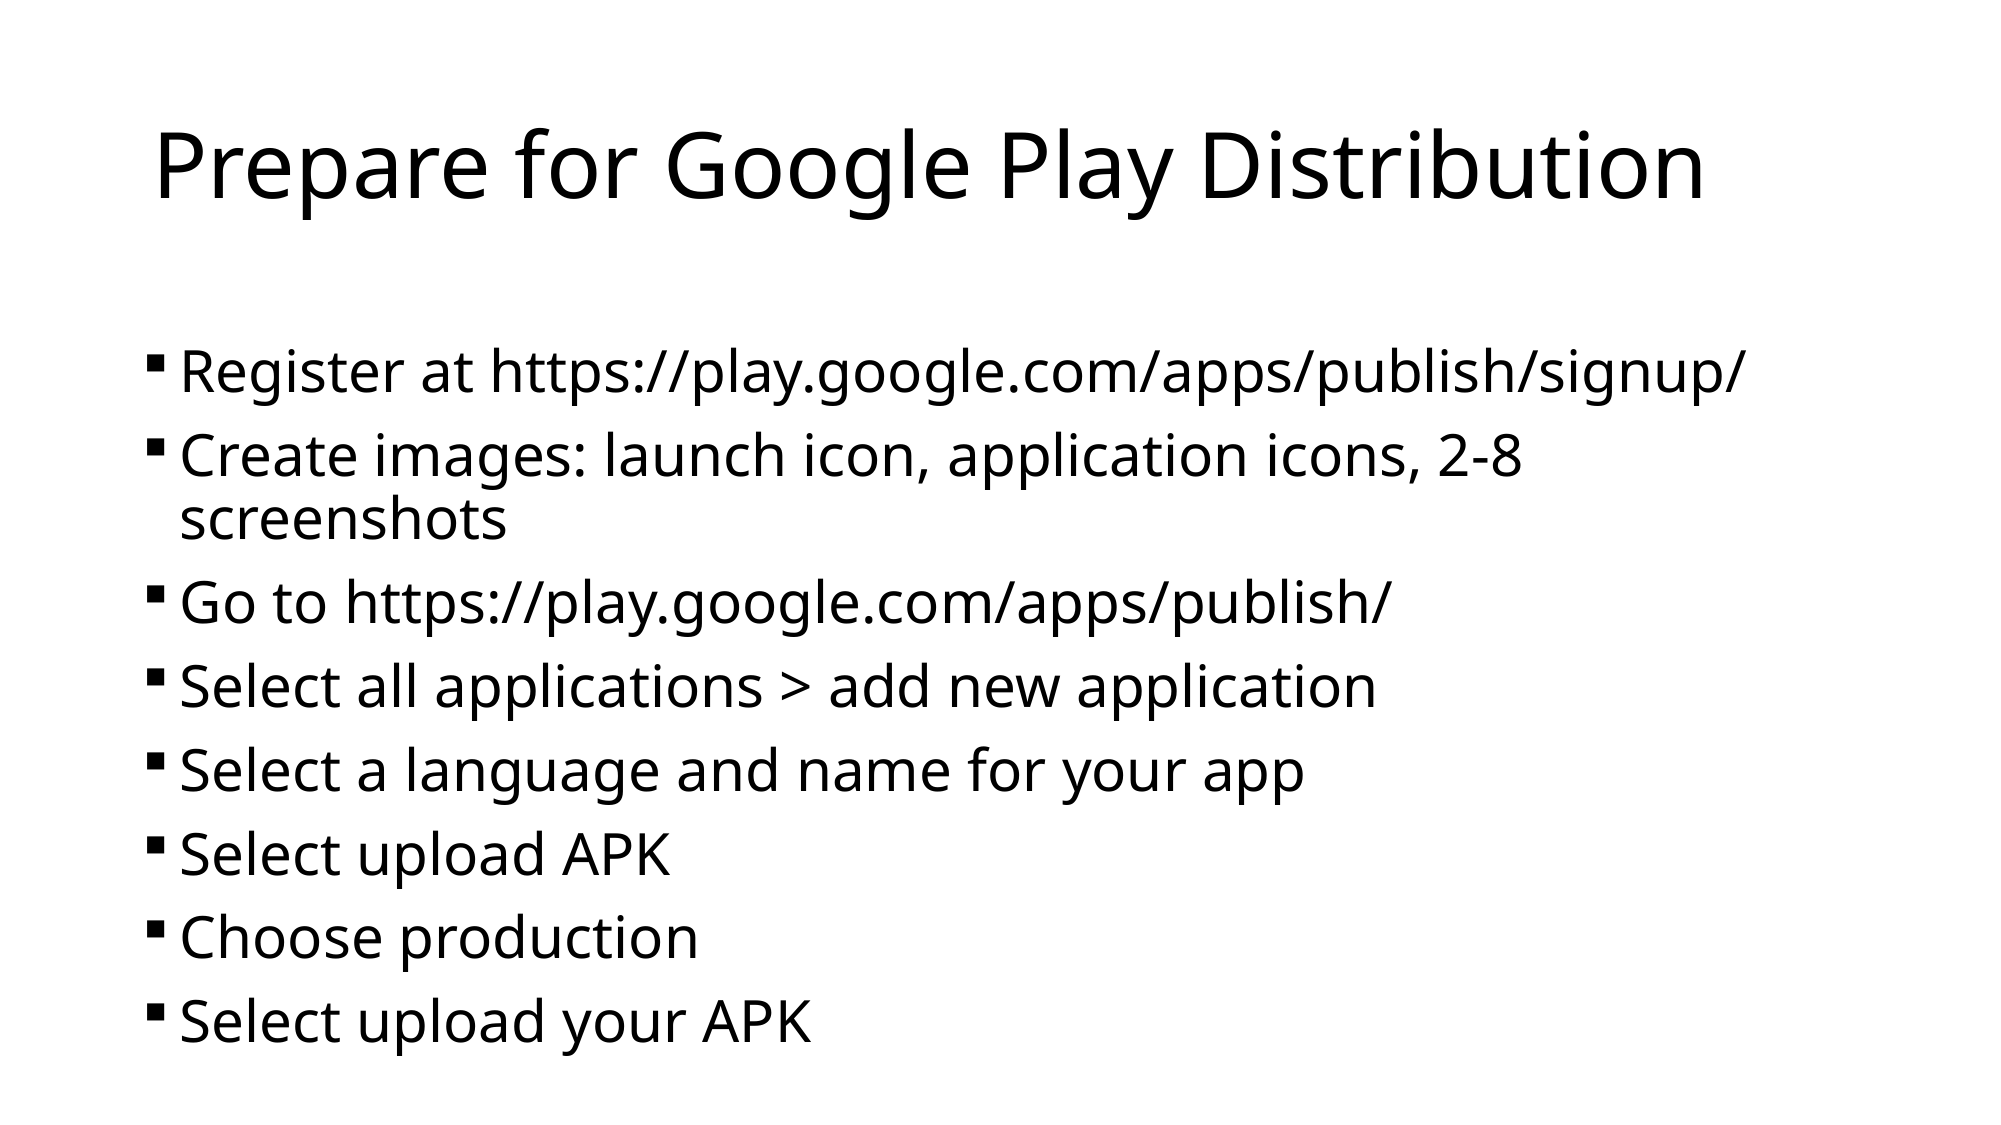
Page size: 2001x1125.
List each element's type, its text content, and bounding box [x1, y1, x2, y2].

text_box Register at https://play.google.com/apps/publish/signup/ Create images: launch icon, application icons, 2-8 screenshots Go to https://play.google.com/apps/publish/ Select all applications > add new application Select a language and name for your app Select upload APK Choose production Select upload your APK [127, 304, 1873, 1094]
title Prepare for Google Play Distribution [137, 59, 1863, 278]
